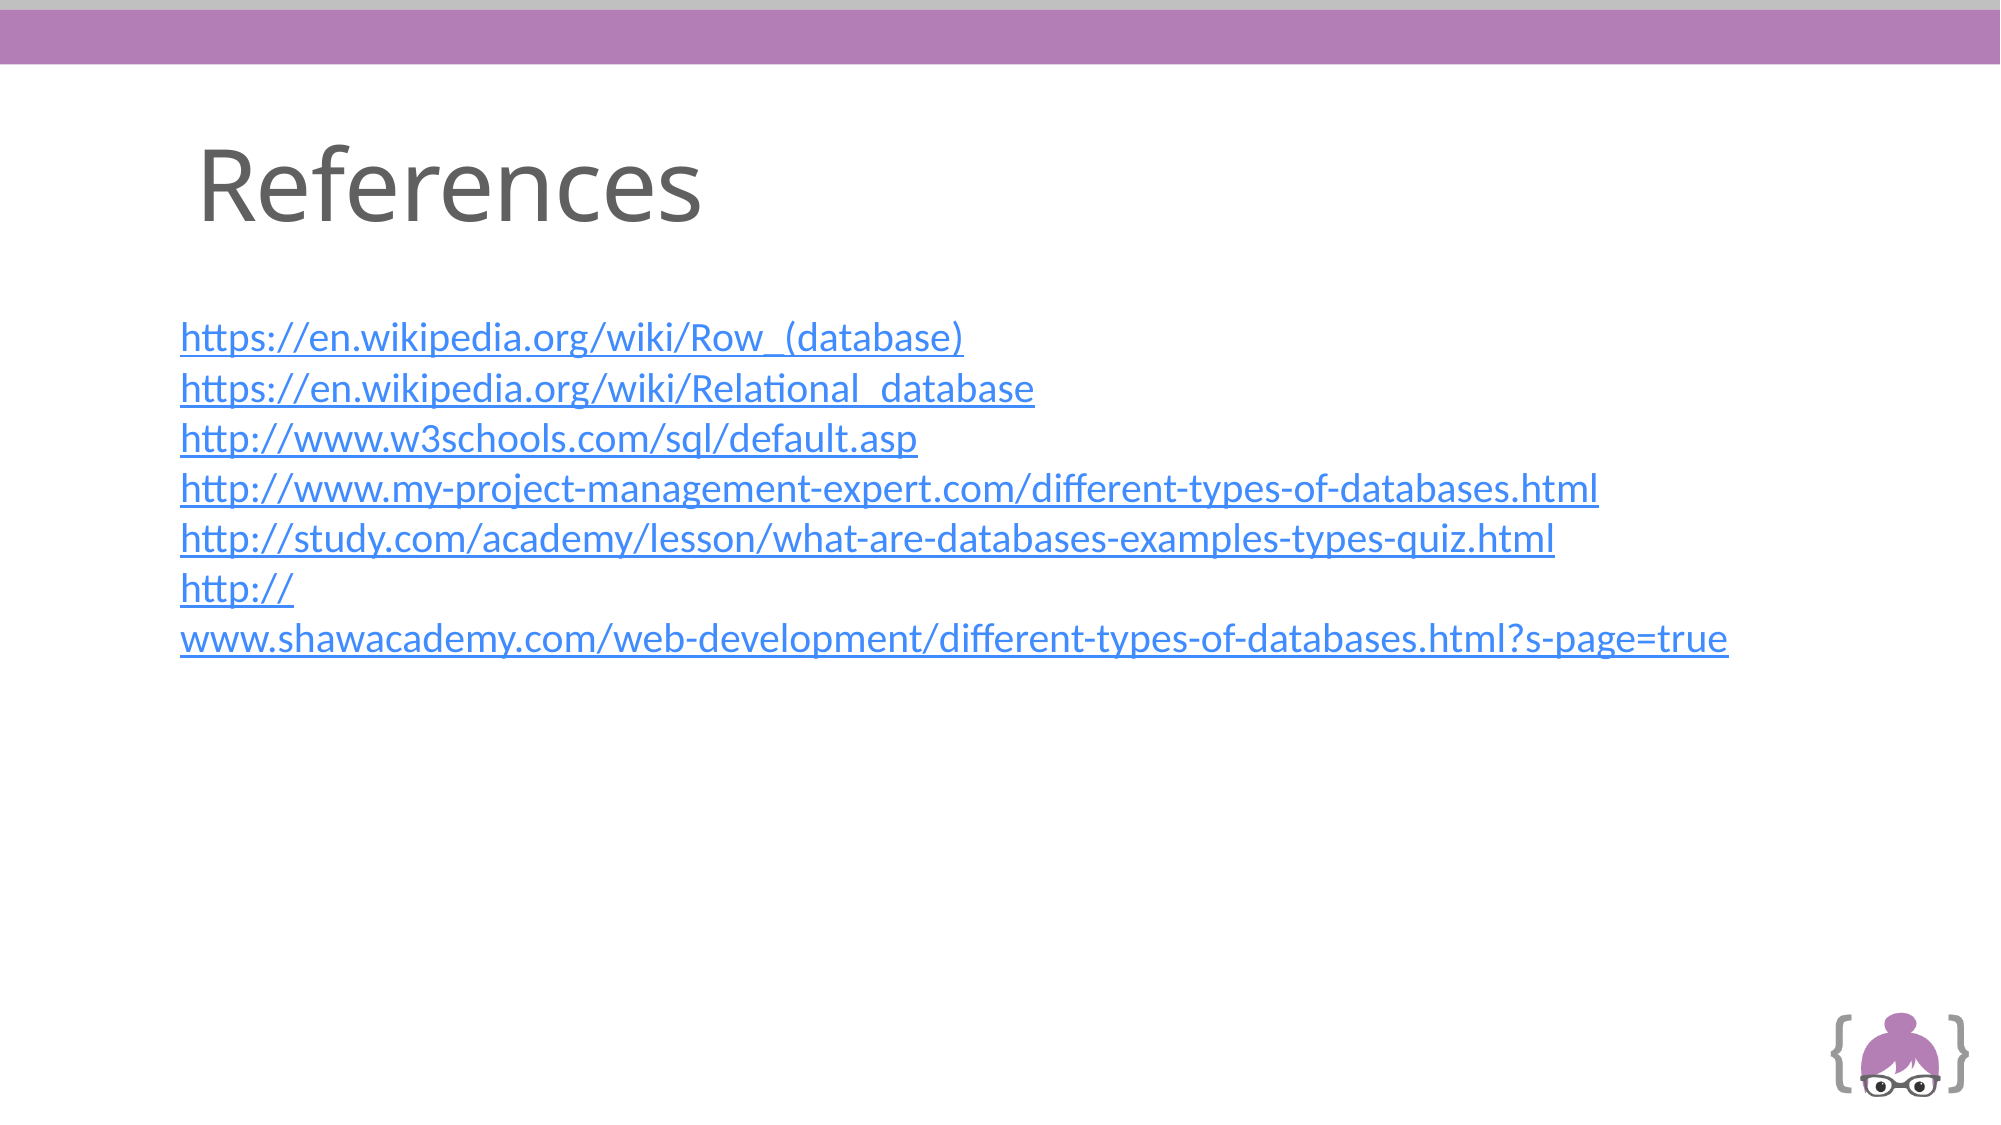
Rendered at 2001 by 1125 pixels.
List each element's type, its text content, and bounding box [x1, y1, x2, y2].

list https://en.wikipedia.org/wiki/Row_(database) https://en.wikipedia.org/wiki/Relational_database http://www.w3schools.com/sql/default.asp http://www.my-project-management-expert.com/different-types-of-databases.html http://study.com/academy/lesson/what-are-databases-examples-types-quiz.html http://www.shawacademy.com/web-development/different-types-of-databases.html?s-page=true [180, 302, 1830, 963]
title References [180, 116, 1830, 250]
picture [1830, 1012, 1969, 1098]
